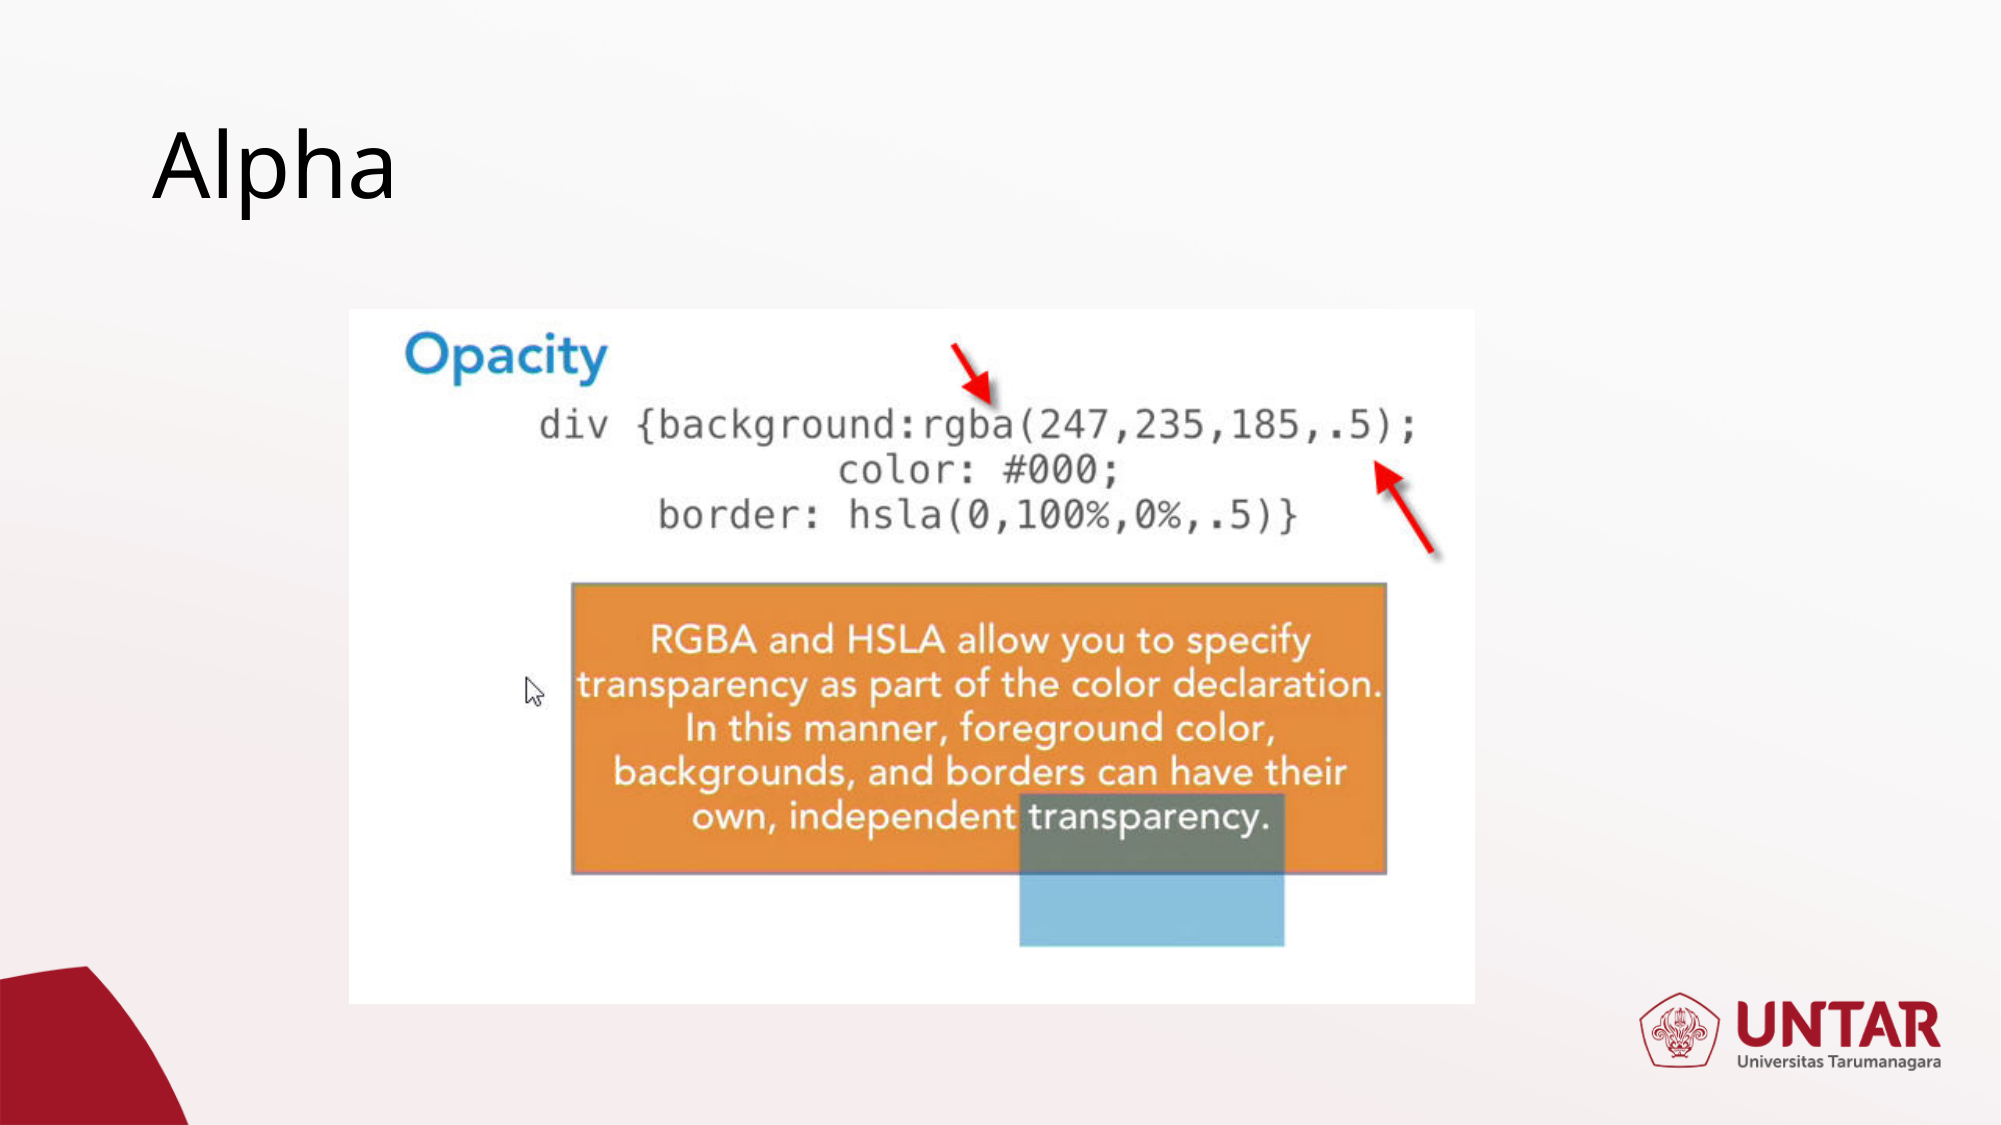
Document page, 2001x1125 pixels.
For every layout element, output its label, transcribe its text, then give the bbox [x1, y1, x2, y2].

title Alpha [137, 59, 1863, 278]
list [348, 309, 1475, 1005]
picture [0, 0, 2001, 1125]
